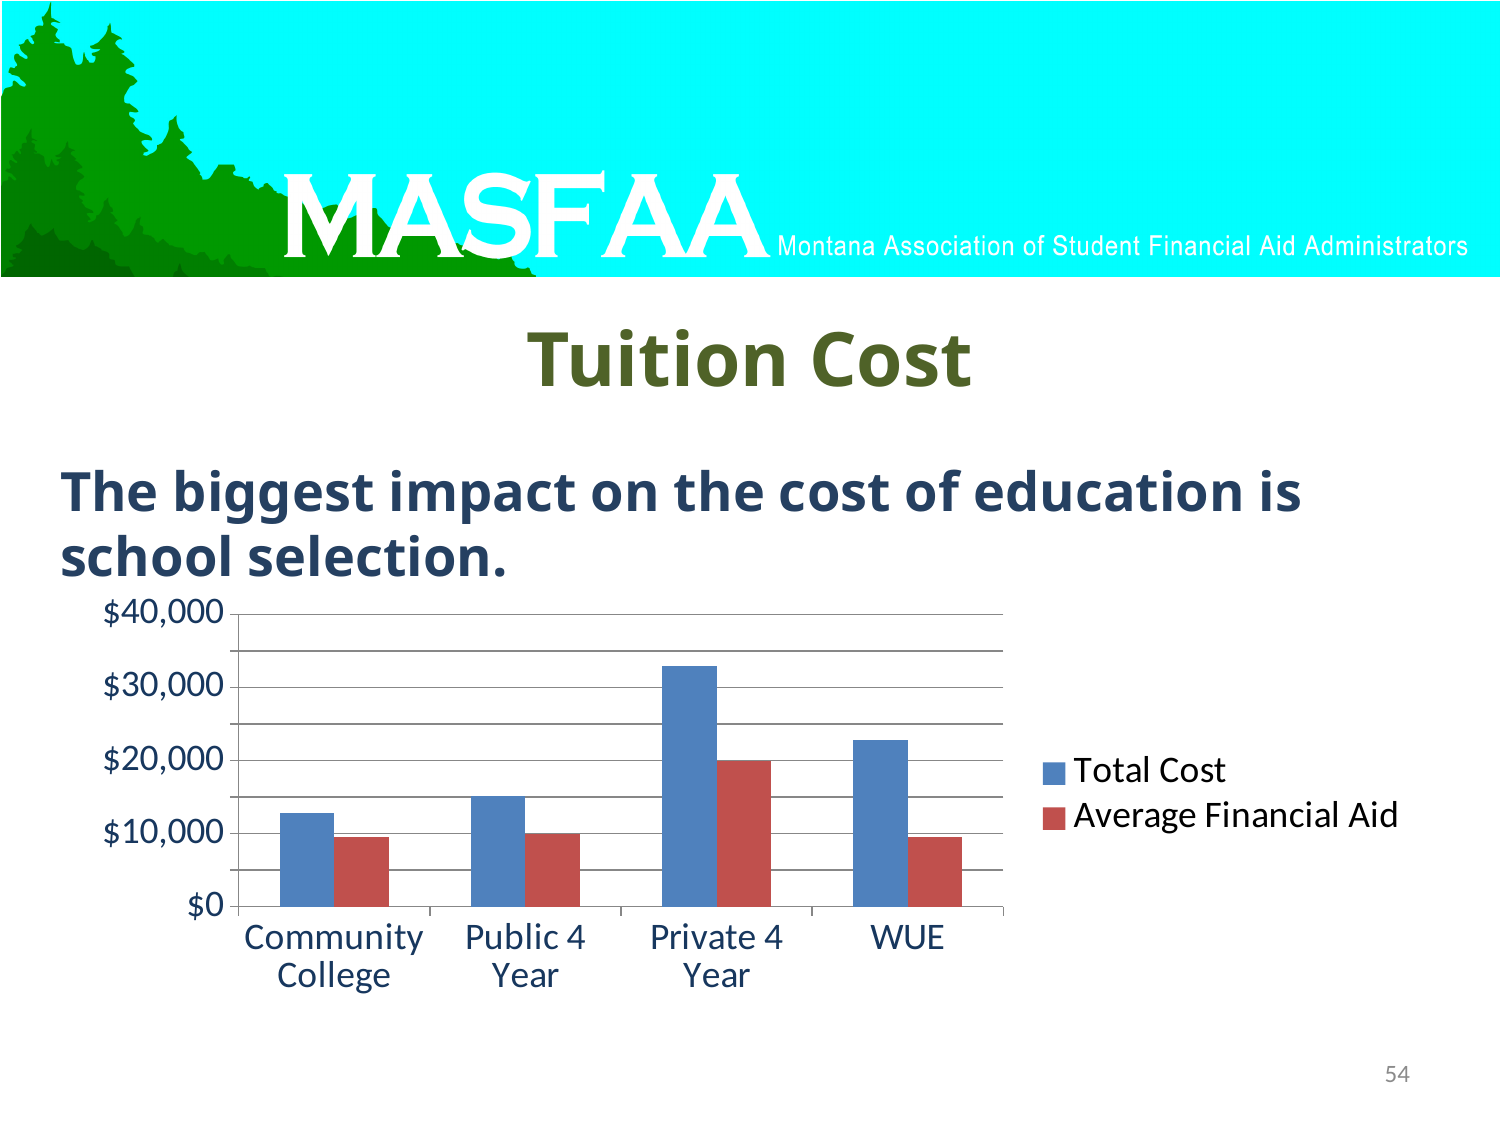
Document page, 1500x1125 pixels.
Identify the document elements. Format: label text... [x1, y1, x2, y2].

title Tuition Cost [74, 299, 1426, 413]
chart [74, 587, 1426, 1006]
slide_number 54 [1074, 1042, 1425, 1103]
text_box The biggest impact on the cost of education is school selection. [45, 449, 1333, 595]
